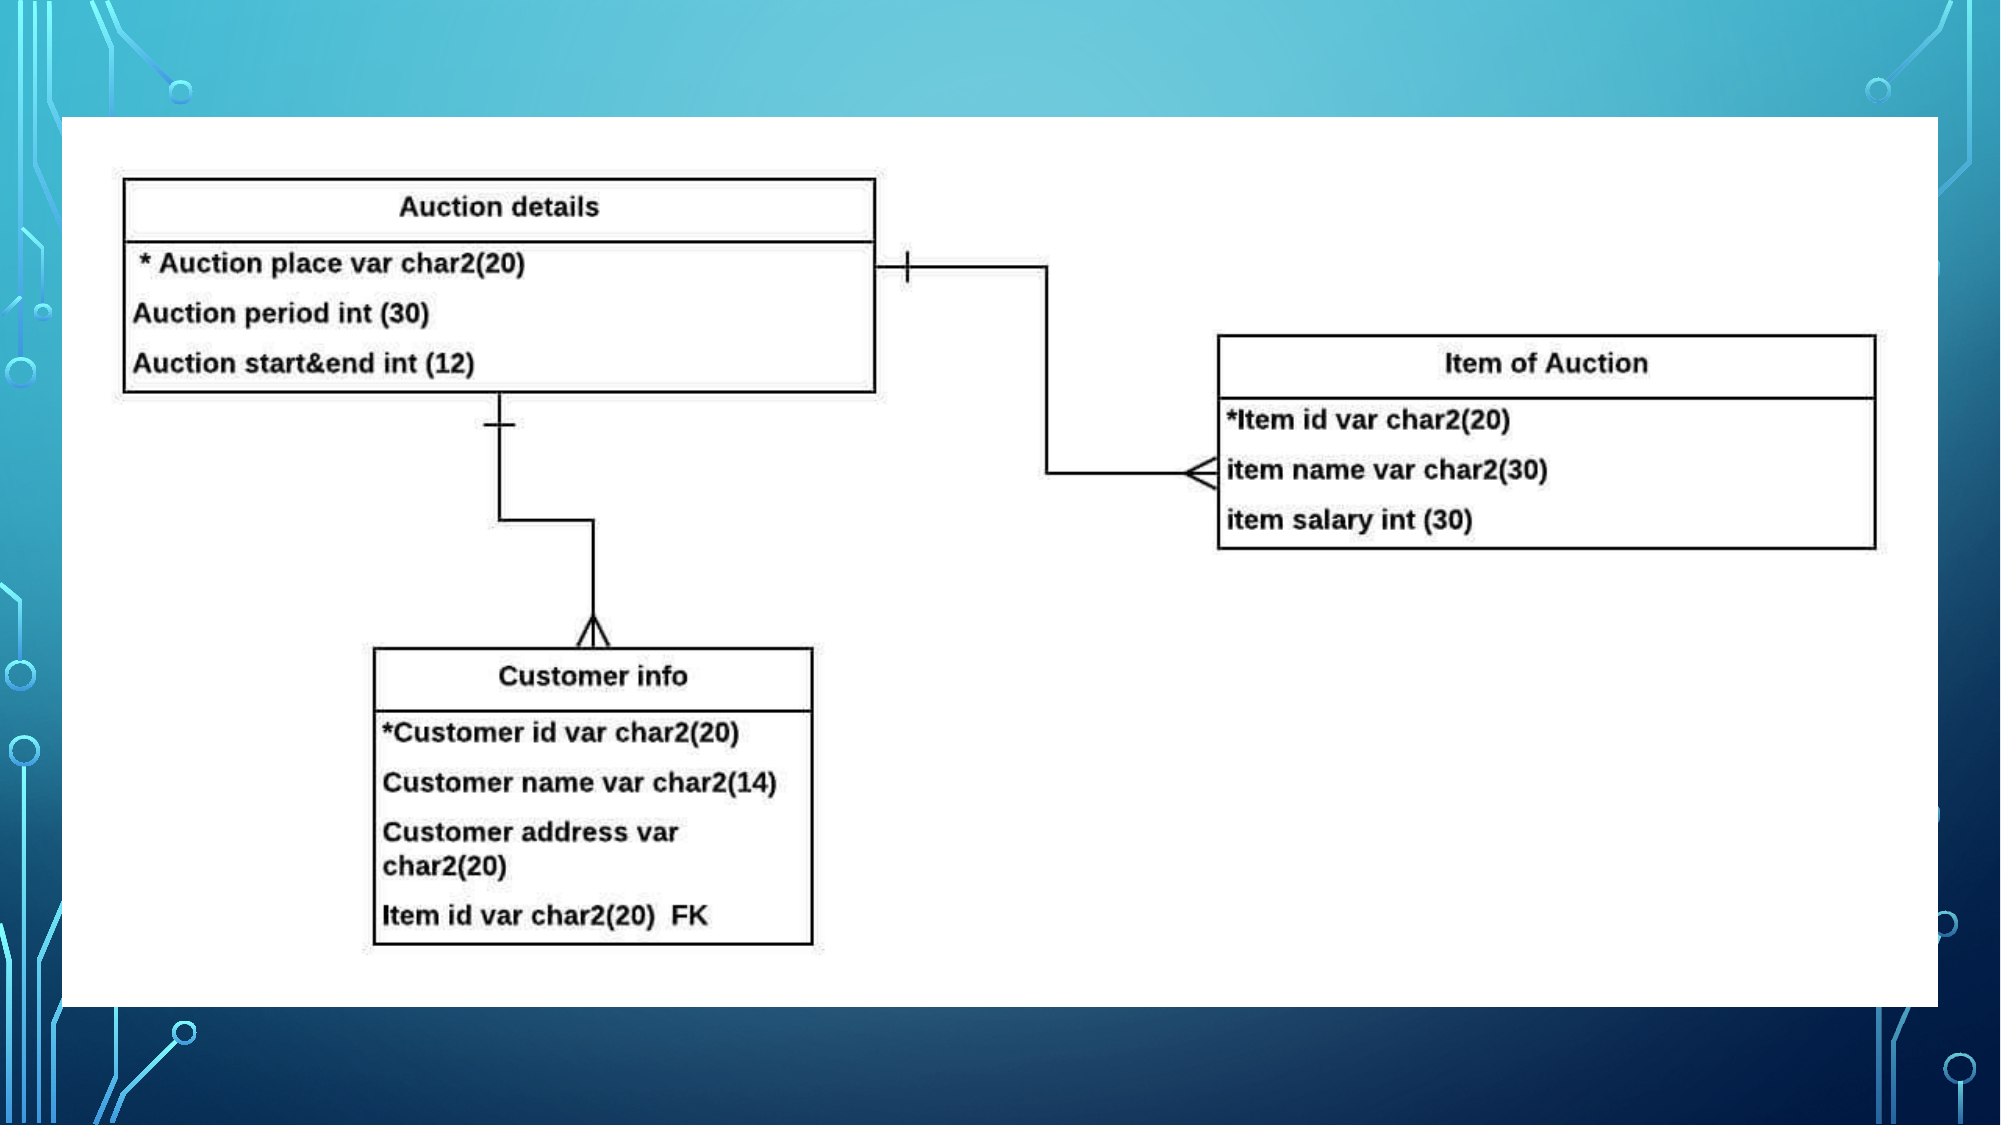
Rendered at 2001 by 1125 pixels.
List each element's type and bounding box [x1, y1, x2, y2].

picture [62, 117, 1938, 1008]
